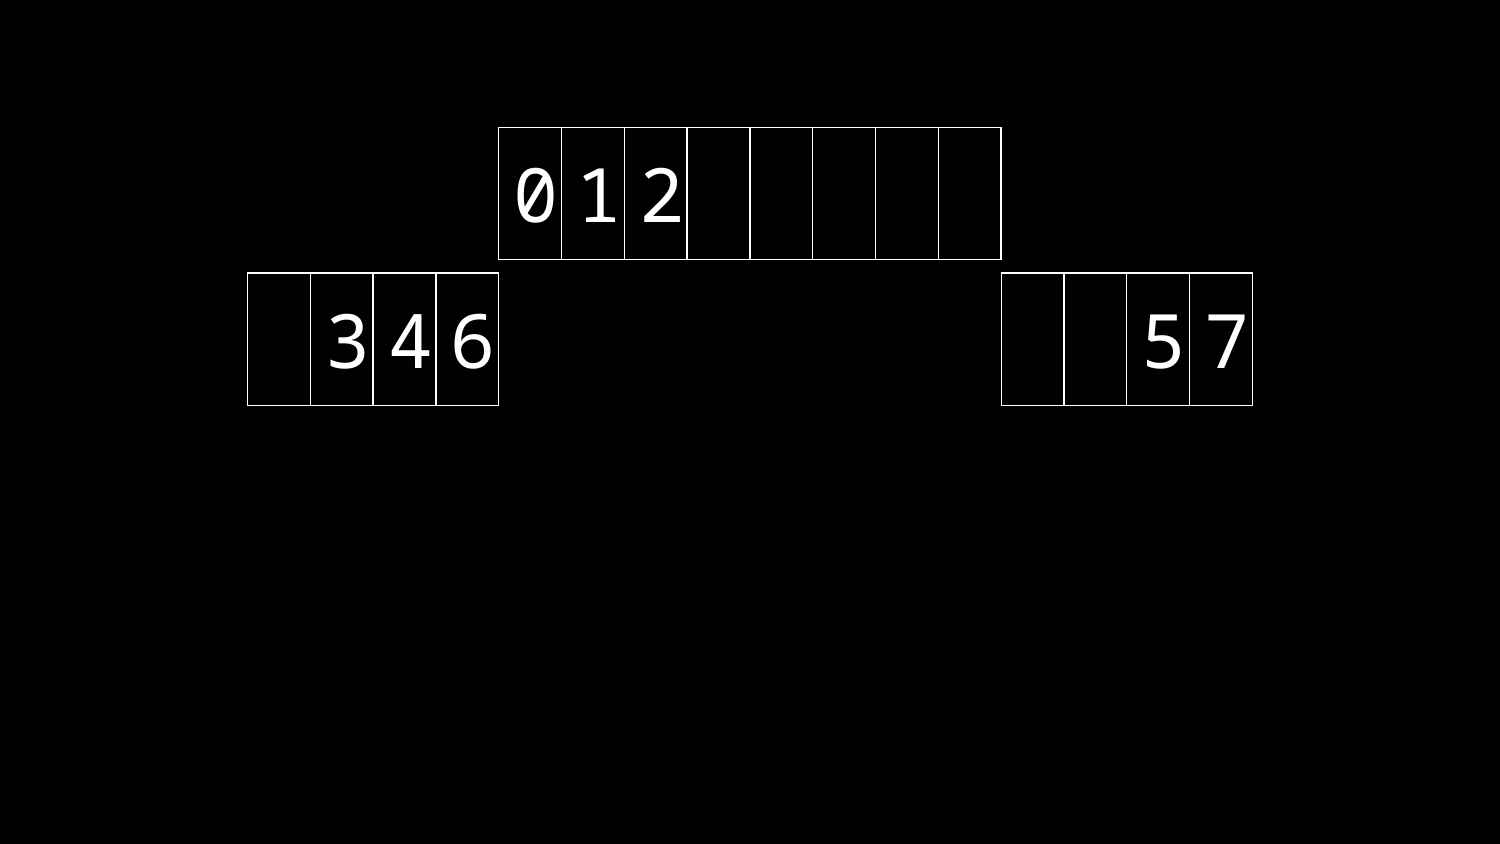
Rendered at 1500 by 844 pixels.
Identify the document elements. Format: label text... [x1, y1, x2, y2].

table_header [1002, 274, 1063, 405]
table_header [751, 128, 812, 259]
table_header 1 [562, 128, 624, 259]
table_header 0 [499, 128, 561, 259]
table_header 2 [625, 128, 686, 259]
table_header 6 [437, 274, 498, 405]
table_header 4 [374, 274, 435, 405]
table_header [248, 274, 310, 405]
table_header 3 [311, 274, 372, 405]
table_header 7 [1190, 274, 1252, 405]
table_header 5 [1127, 274, 1189, 405]
table_header [939, 128, 1000, 259]
table_header [1065, 274, 1126, 405]
table_header [688, 128, 749, 259]
table_header [813, 128, 875, 259]
table_header [876, 128, 938, 259]
